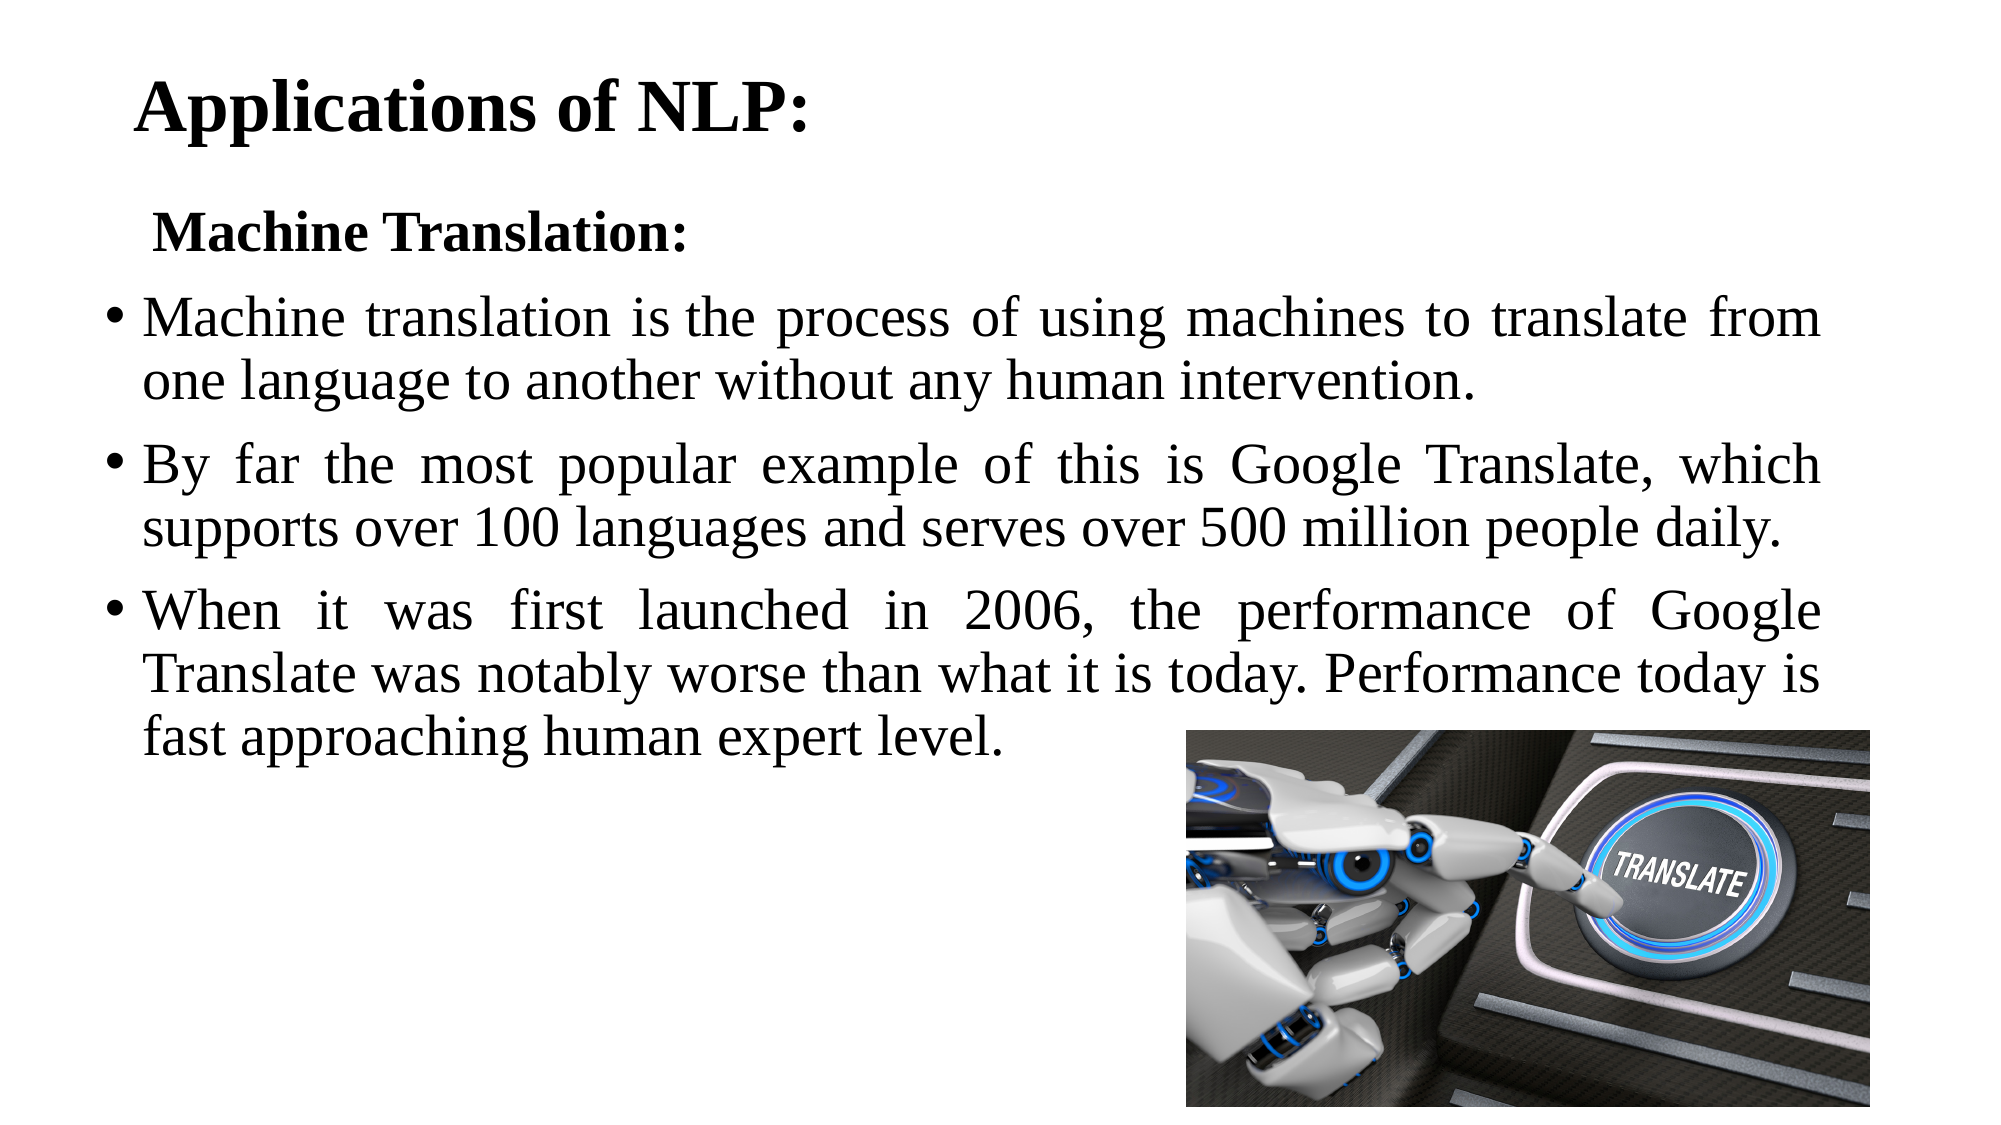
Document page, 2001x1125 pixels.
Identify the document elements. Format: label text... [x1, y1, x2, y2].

list Machine Translation: Machine translation is the process of using machines to translate from one language to another without any human intervention. By far the most popular example of this is Google Translate, which supports over 100 languages and serves over 500 million people daily. When it was first launched in 2006, the performance of Google Translate was notably worse than what it is today. Performance today is fast approaching human expert level. [89, 190, 1839, 1014]
picture [1185, 730, 1870, 1107]
title Applications of NLP: [118, 25, 1477, 190]
